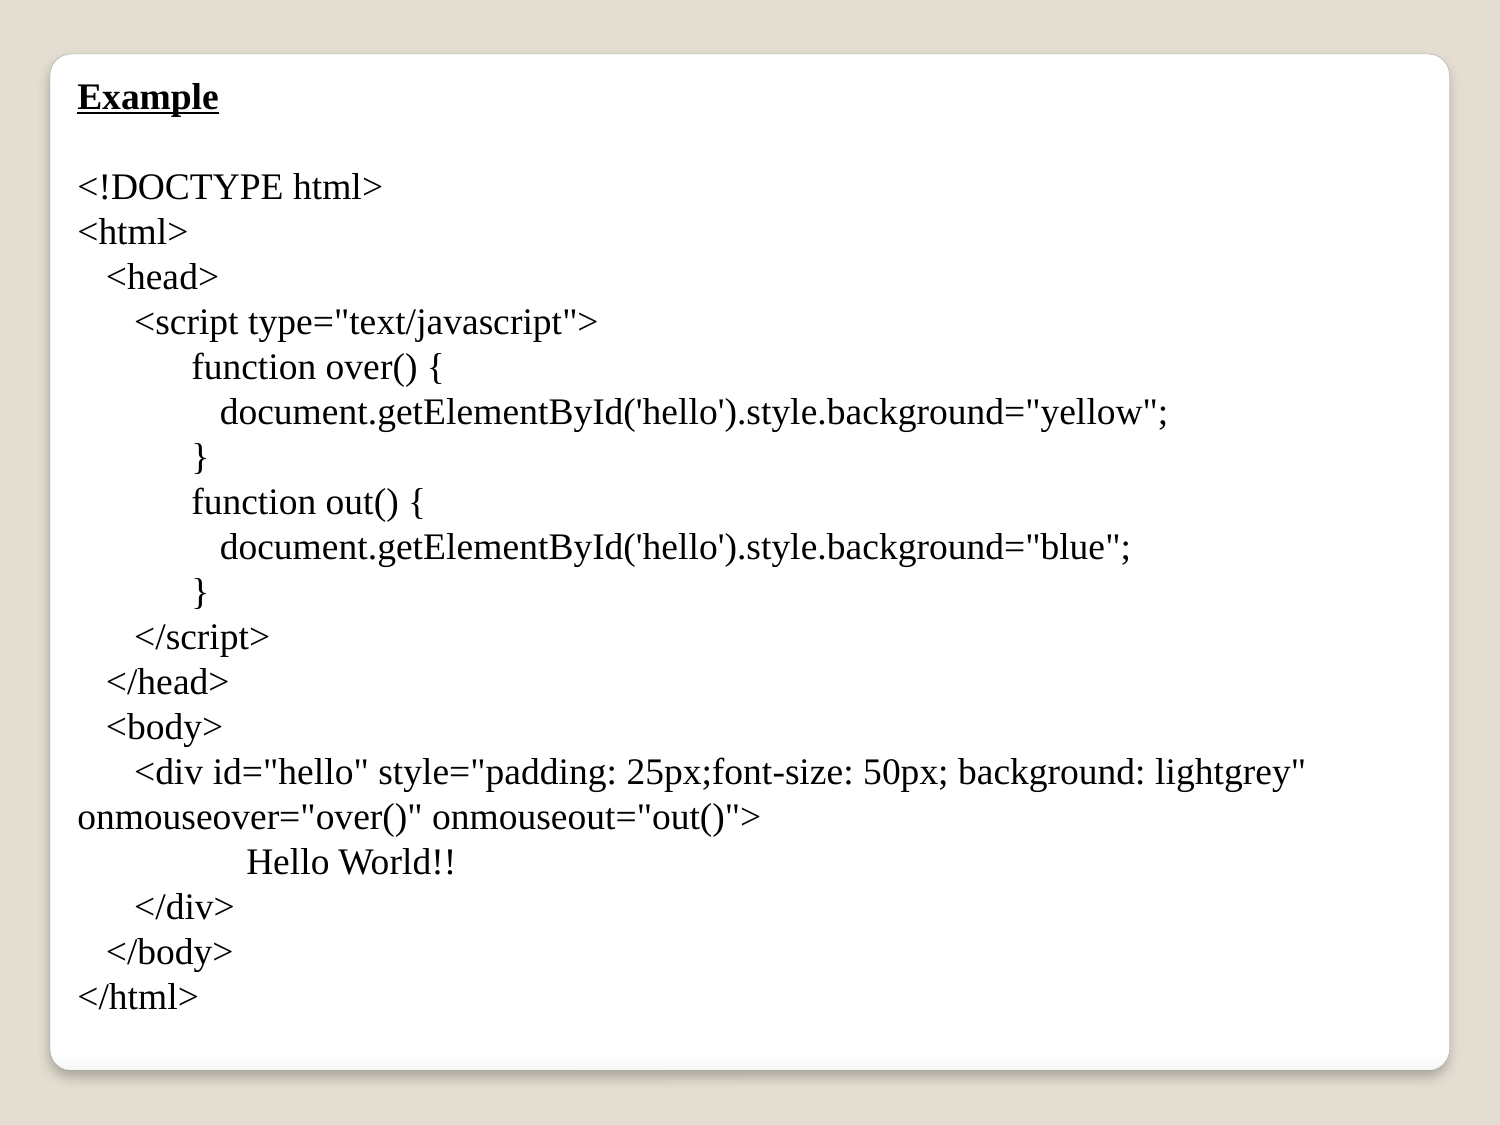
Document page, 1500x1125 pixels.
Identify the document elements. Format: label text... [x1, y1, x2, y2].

text_box Example <!DOCTYPE html> <html> <head> <script type="text/javascript"> function over() { document.getElementById('hello').style.background="yellow"; } function out() { document.getElementById('hello').style.background="blue"; } </script> </head> <body> <div id="hello" style="padding: 25px;font-size: 50px; background: lightgrey" onmouseover="over()" onmouseout="out()"> Hello World!! </div> </body> </html> [62, 64, 1363, 1025]
